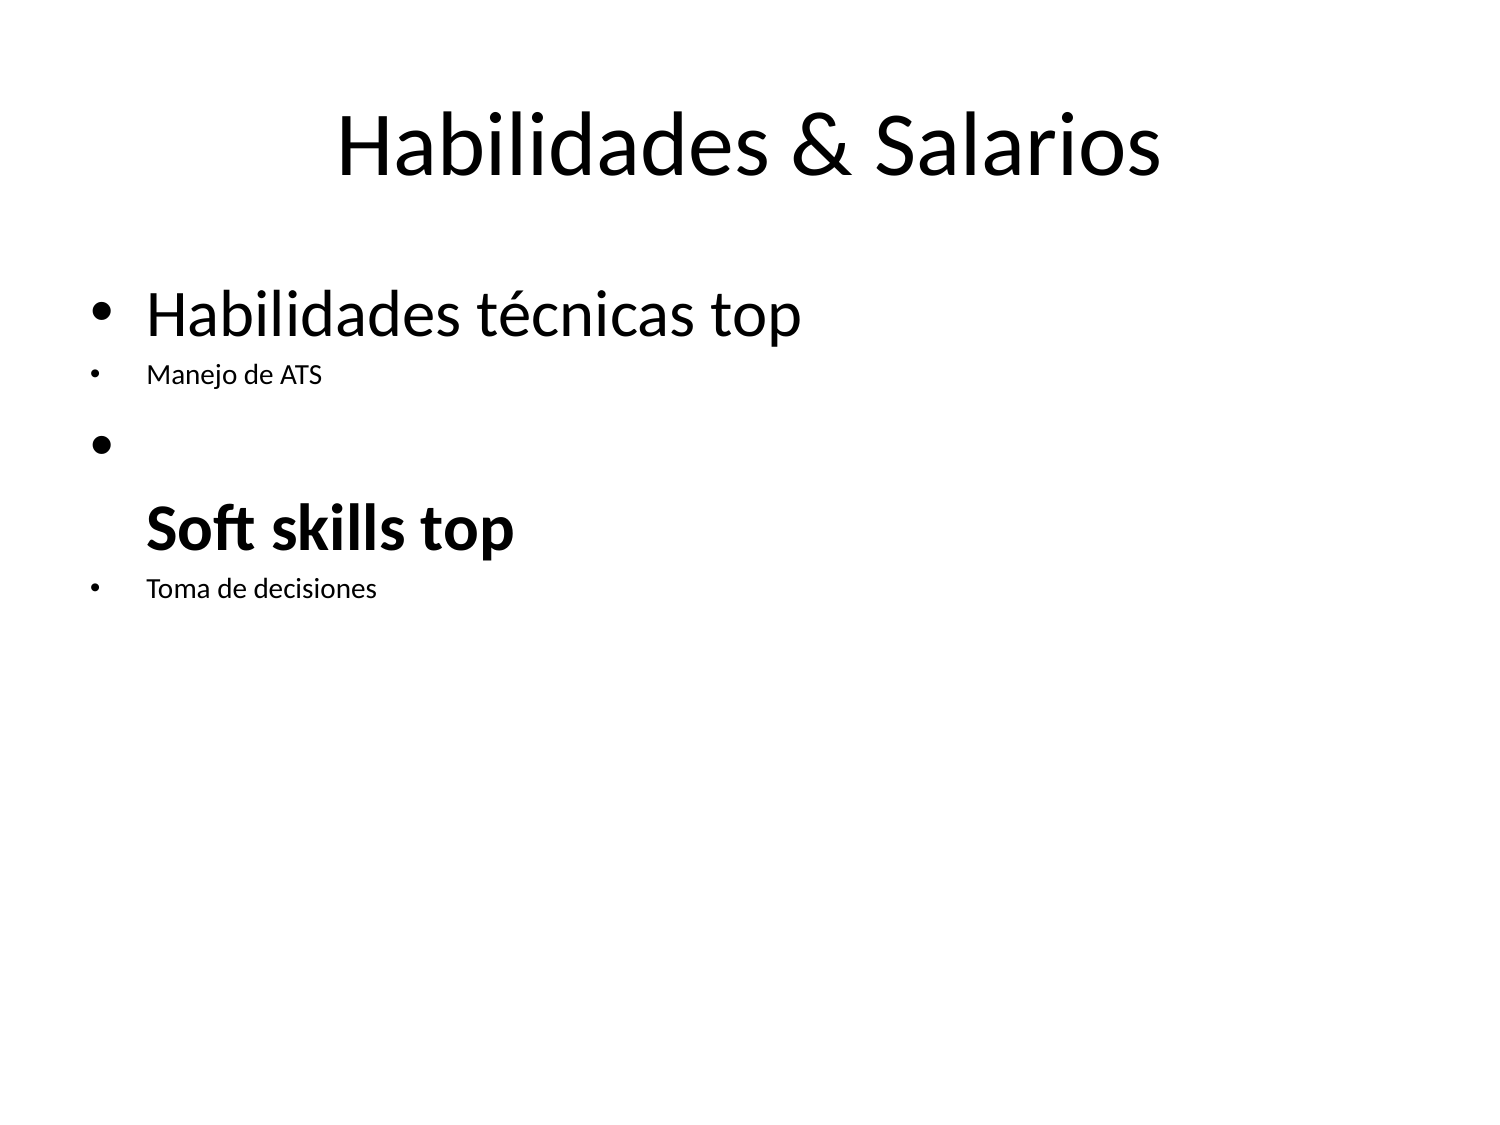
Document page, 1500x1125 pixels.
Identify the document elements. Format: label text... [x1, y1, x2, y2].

list Habilidades técnicas top Manejo de ATS Soft skills top Toma de decisiones [75, 262, 1425, 1005]
title Habilidades & Salarios [75, 45, 1425, 233]
